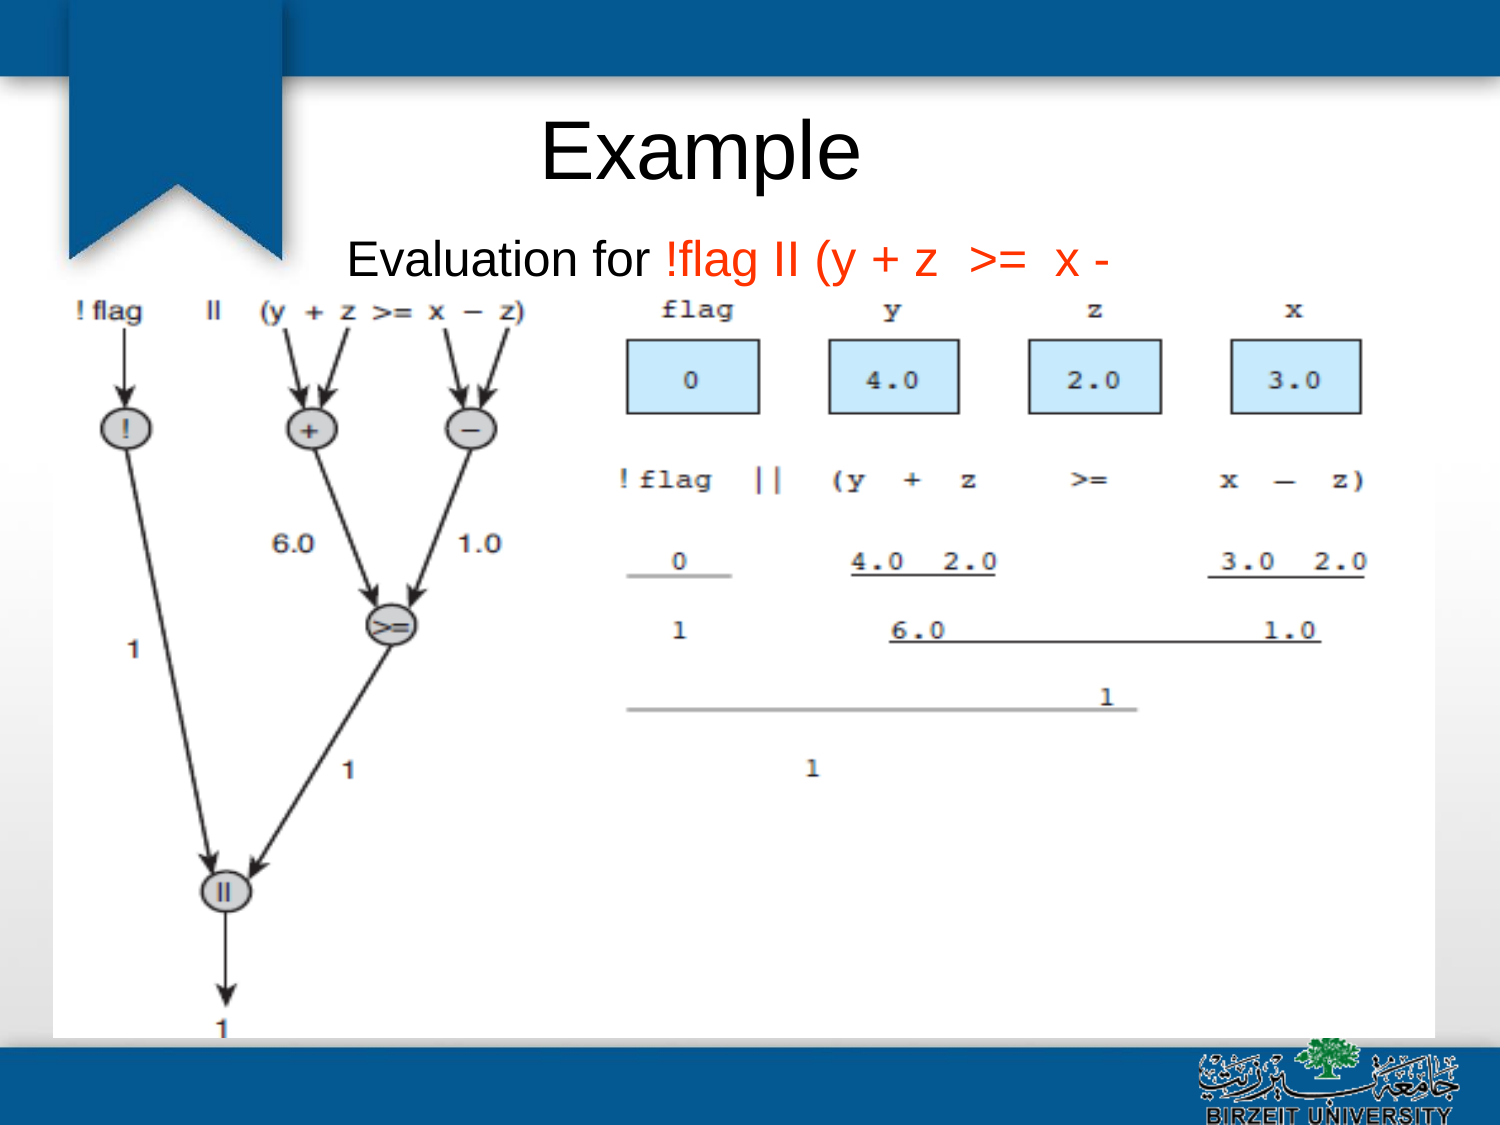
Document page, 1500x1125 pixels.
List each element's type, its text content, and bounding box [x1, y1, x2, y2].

text_box Example [537, 94, 866, 197]
text_box Evaluation for !flag II (y + z >= x - z) [344, 224, 1166, 289]
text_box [53, 290, 1500, 1125]
picture [0, 0, 1500, 1125]
